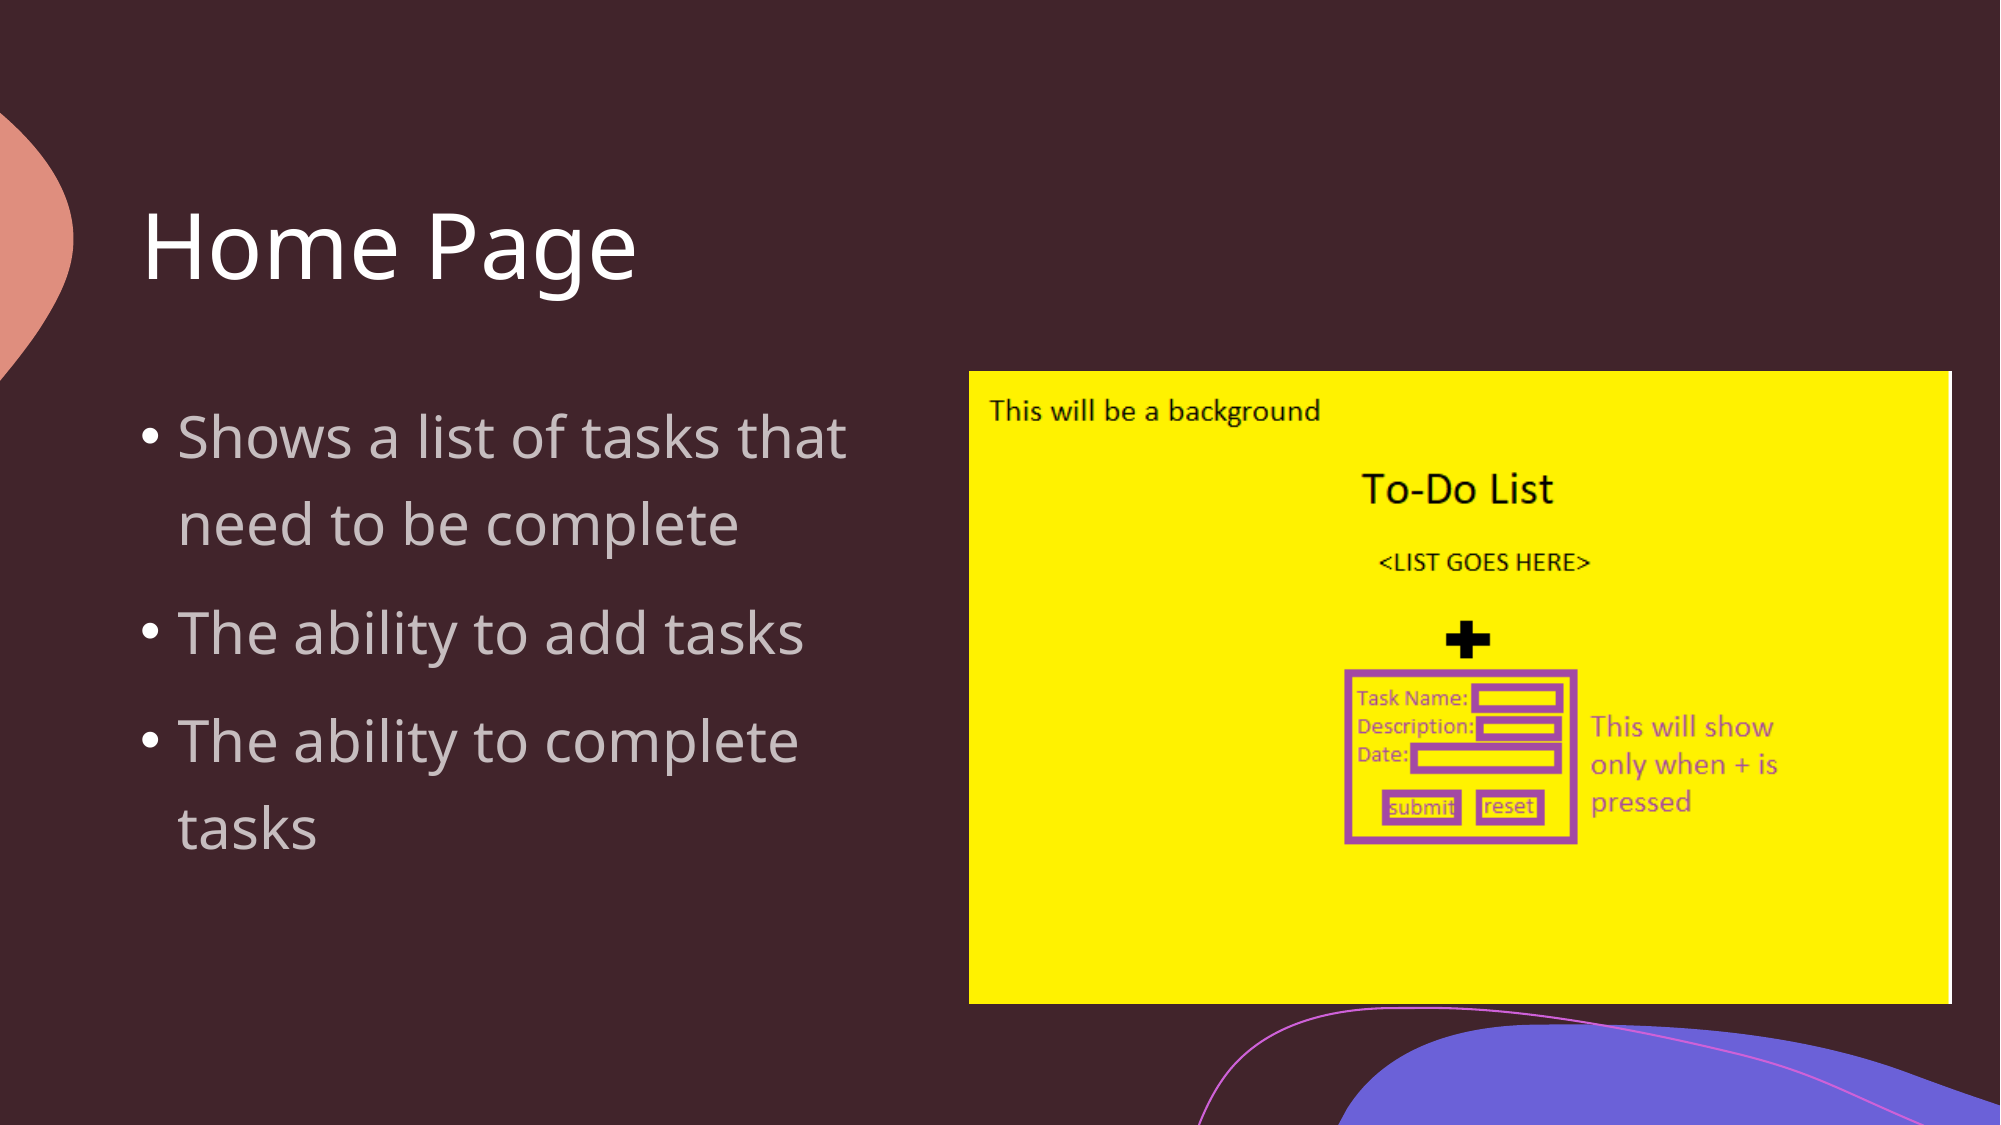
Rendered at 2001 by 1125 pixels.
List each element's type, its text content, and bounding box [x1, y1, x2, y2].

picture [969, 371, 1952, 1004]
list Shows a list of tasks that need to be complete The ability to add tasks The ability to complete tasks [125, 375, 969, 1000]
title Home Page [125, 125, 1875, 375]
